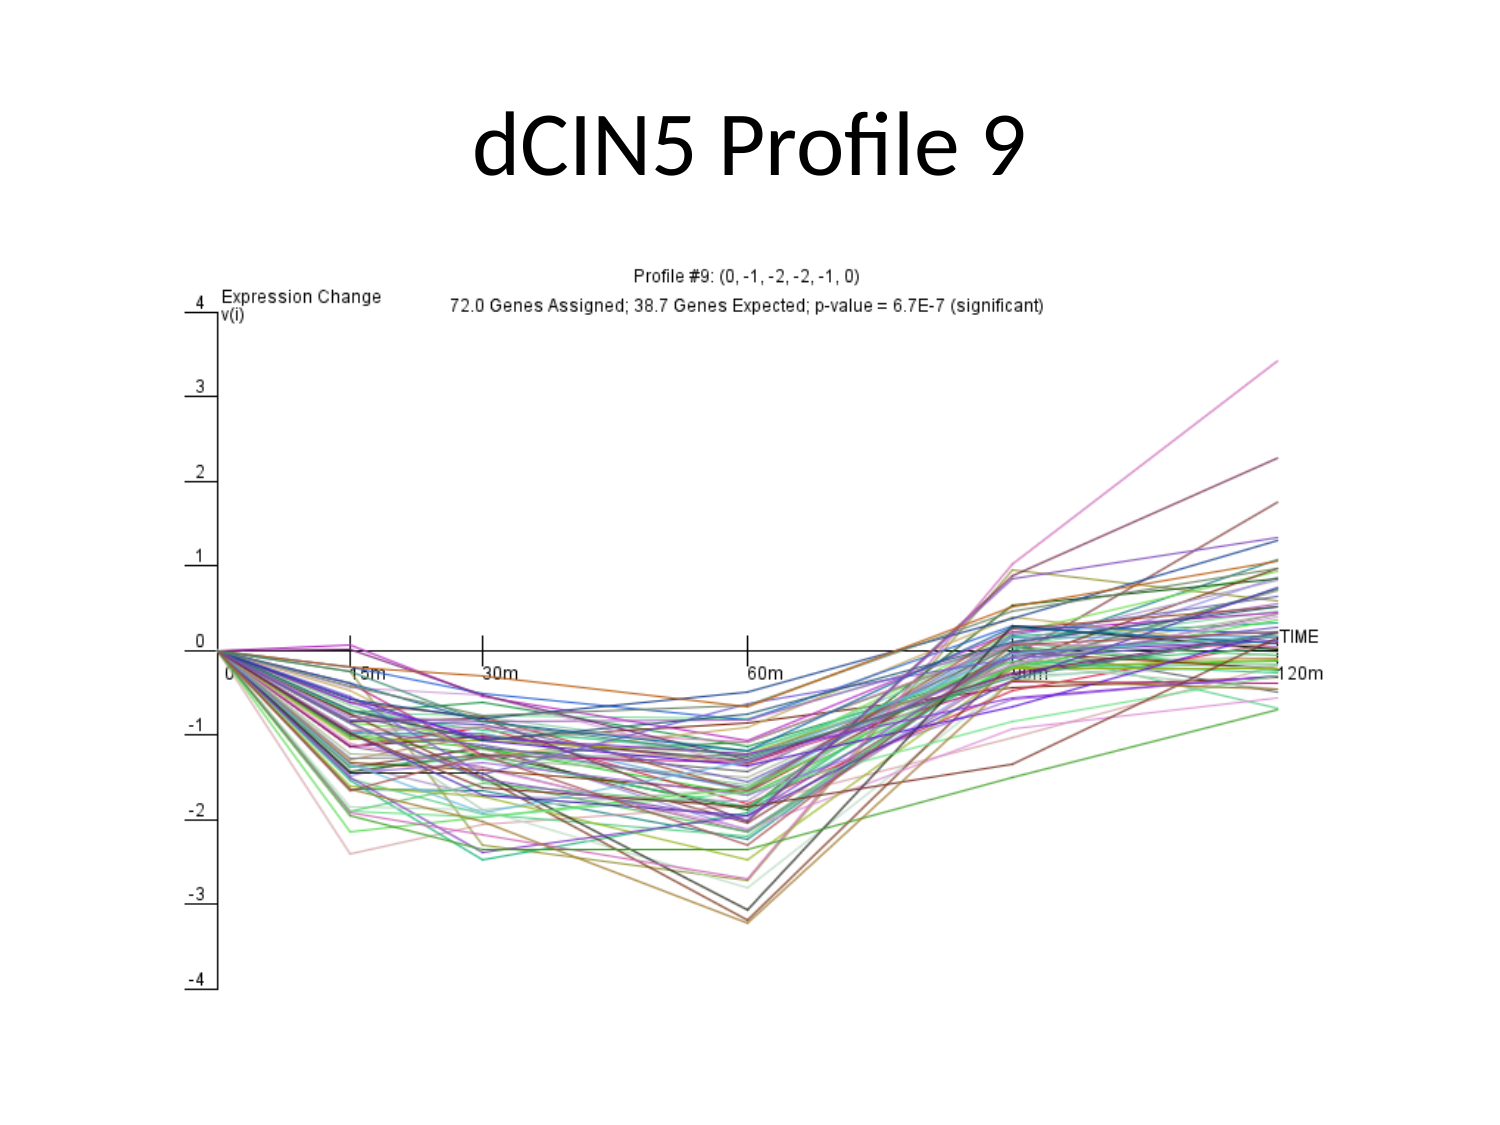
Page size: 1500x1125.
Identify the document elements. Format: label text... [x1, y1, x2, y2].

title dCIN5 Profile 9 [75, 45, 1425, 233]
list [176, 262, 1324, 1006]
